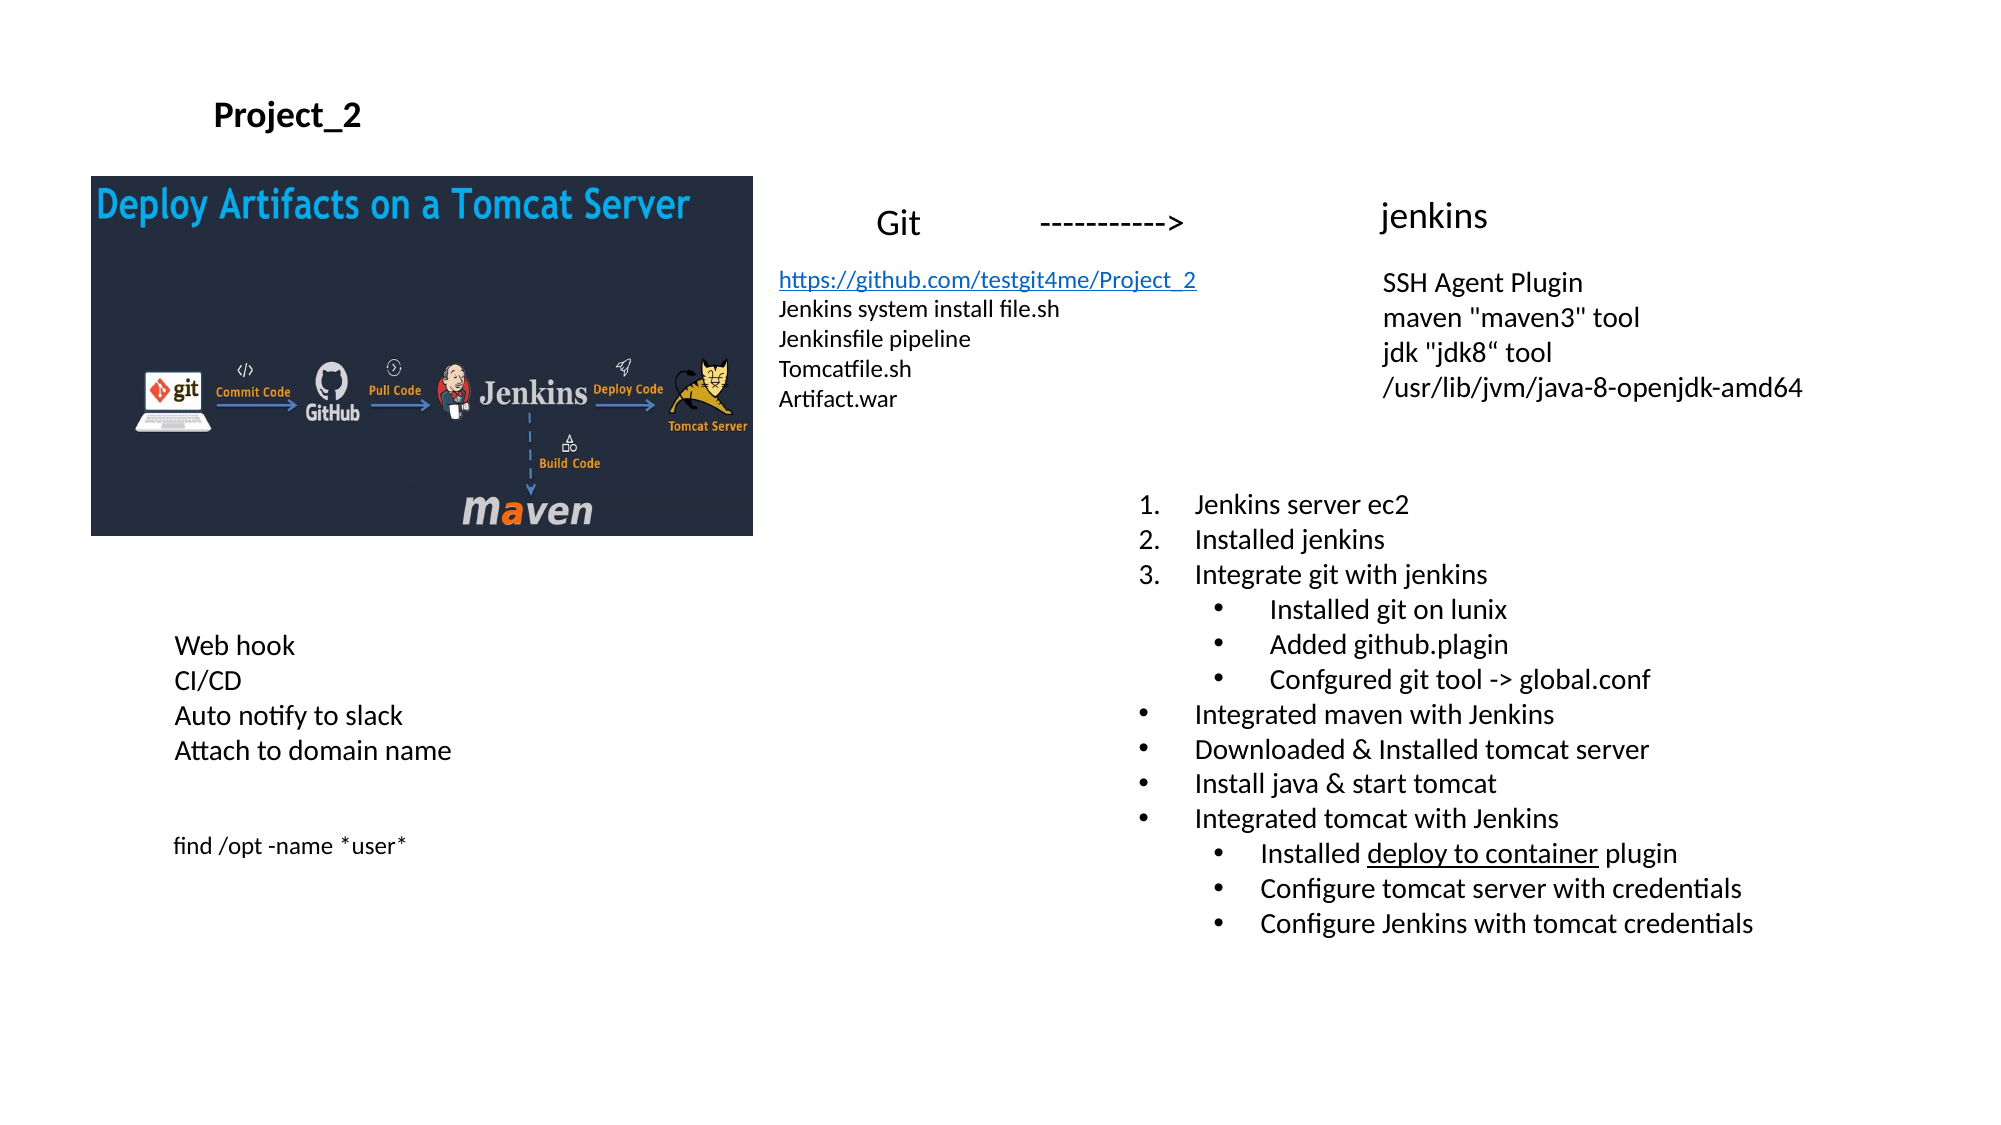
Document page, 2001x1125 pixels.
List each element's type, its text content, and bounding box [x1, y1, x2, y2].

text_box Project_2 [199, 82, 377, 142]
text_box jenkins [1365, 183, 1504, 244]
text_box find /opt -name *user* [158, 822, 424, 867]
text_box Git -----------> [861, 190, 1201, 251]
text_box SSH Agent Plugin maven "maven3" tool jdk "jdk8“ tool /usr/lib/jvm/java-8-openjdk-amd64 [1368, 255, 1819, 446]
text_box https://github.com/testgit4me/Project_2 Jenkins system install file.sh Jenkinsfile pipeline Tomcatfile.sh Artifact.war [763, 255, 1212, 421]
picture [91, 176, 753, 536]
text_box Web hook CI/CD Auto notify to slack Attach to domain name [159, 619, 468, 774]
text_box Jenkins server ec2 Installed jenkins Integrate git with jenkins Installed git on lunix Added github.plagin Confgured git tool -> global.conf Integrated maven with Jenkins Downloaded & Installed tomcat server Install java & start tomcat Integrated tomcat with Jenkins Installed deploy to container plugin Configure tomcat server with credentials Configure Jenkins with tomcat credentials [1123, 477, 1769, 948]
